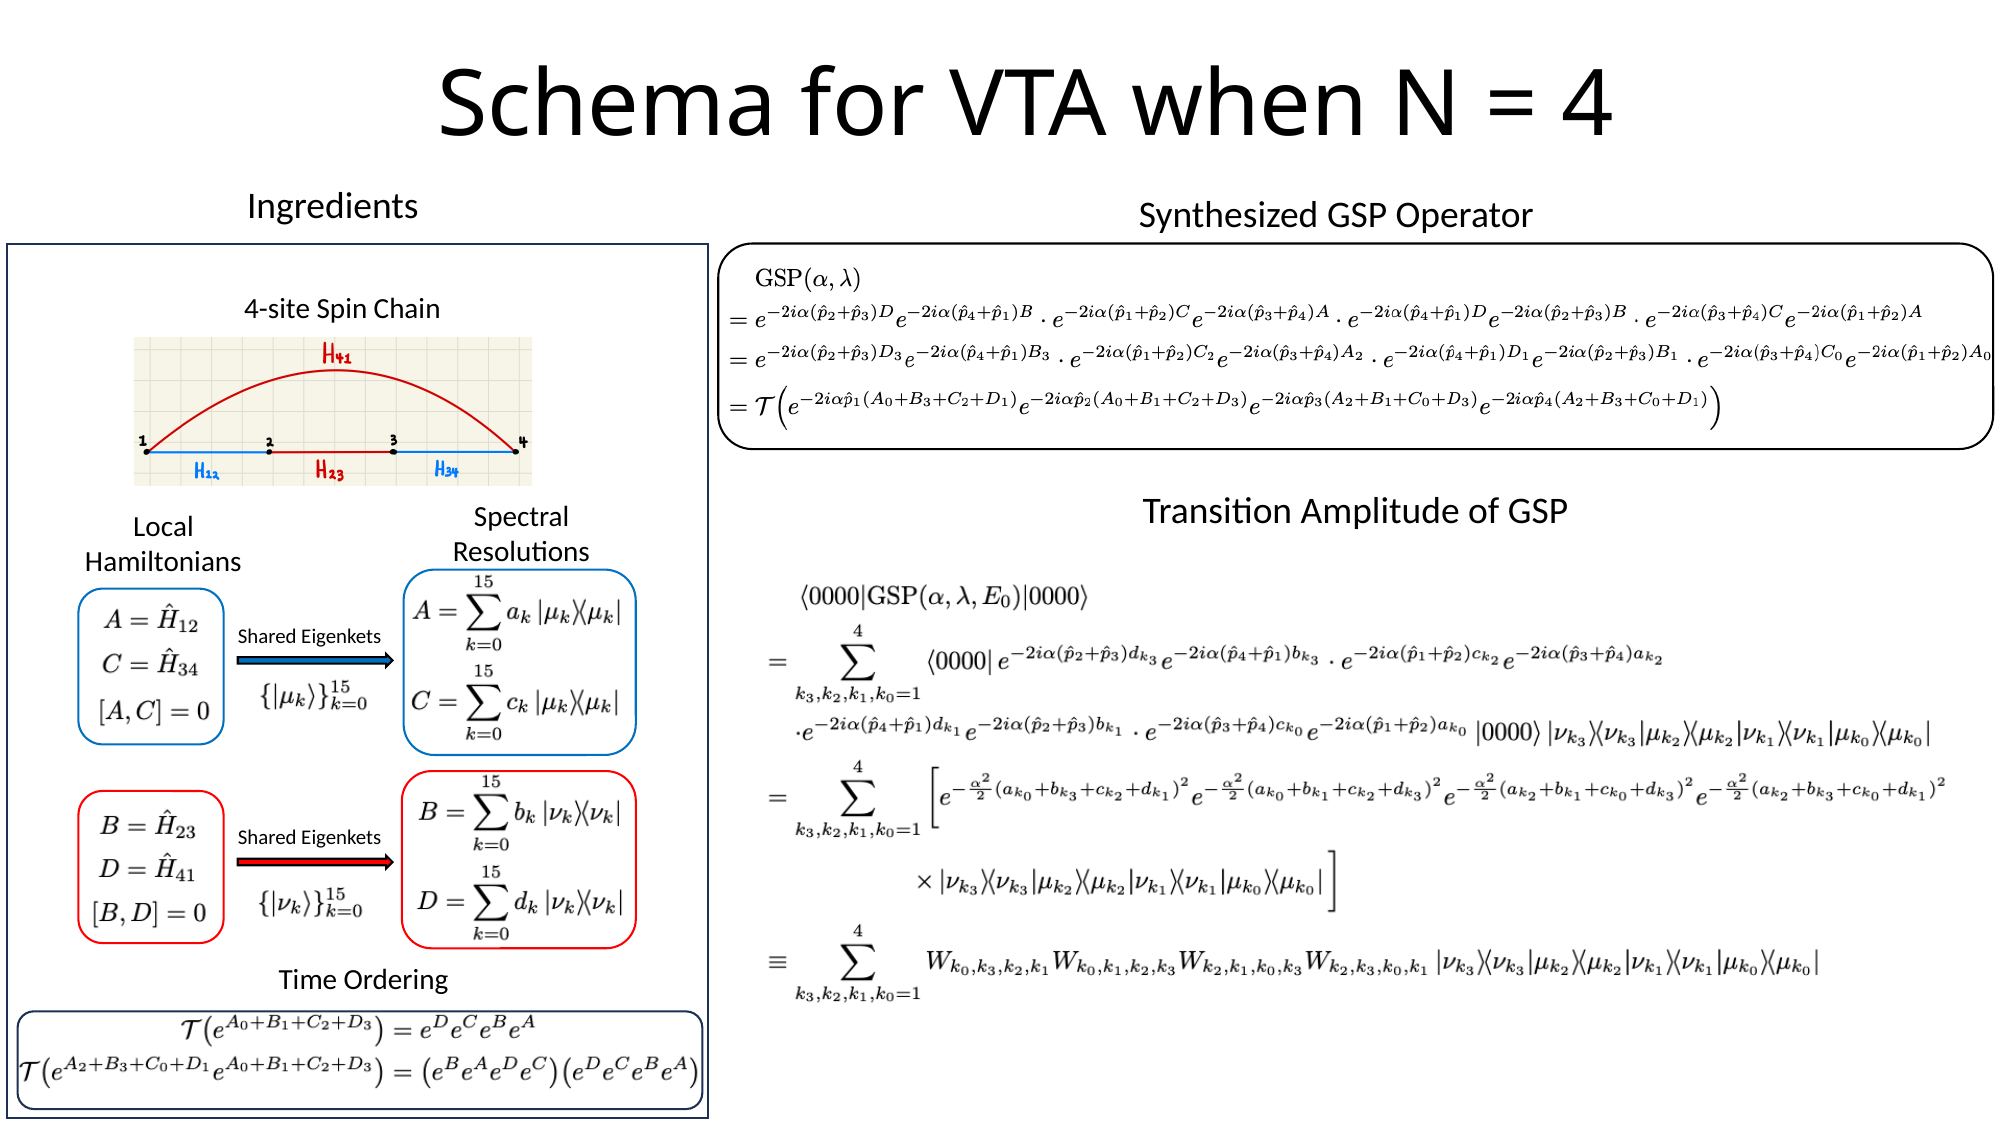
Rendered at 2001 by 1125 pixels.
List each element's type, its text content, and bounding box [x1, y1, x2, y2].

text_box [728, 242, 1983, 252]
text_box [6, 243, 709, 994]
text_box [717, 257, 1988, 451]
title Schema for VTA when N = 4 [163, 0, 1889, 215]
picture [724, 252, 2000, 436]
picture [86, 796, 216, 938]
picture [5, 994, 715, 1111]
text_box Ingredients [35, 173, 631, 234]
picture [91, 682, 219, 735]
picture [401, 762, 642, 949]
picture [253, 665, 377, 723]
text_box [6, 1111, 709, 1119]
text_box Synthesized GSP Operator [836, 182, 1837, 243]
text_box Transition Amplitude of GSP [855, 478, 1856, 538]
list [92, 593, 212, 682]
picture [133, 337, 533, 486]
picture [254, 868, 376, 942]
picture [408, 561, 636, 748]
picture [758, 557, 1953, 1004]
